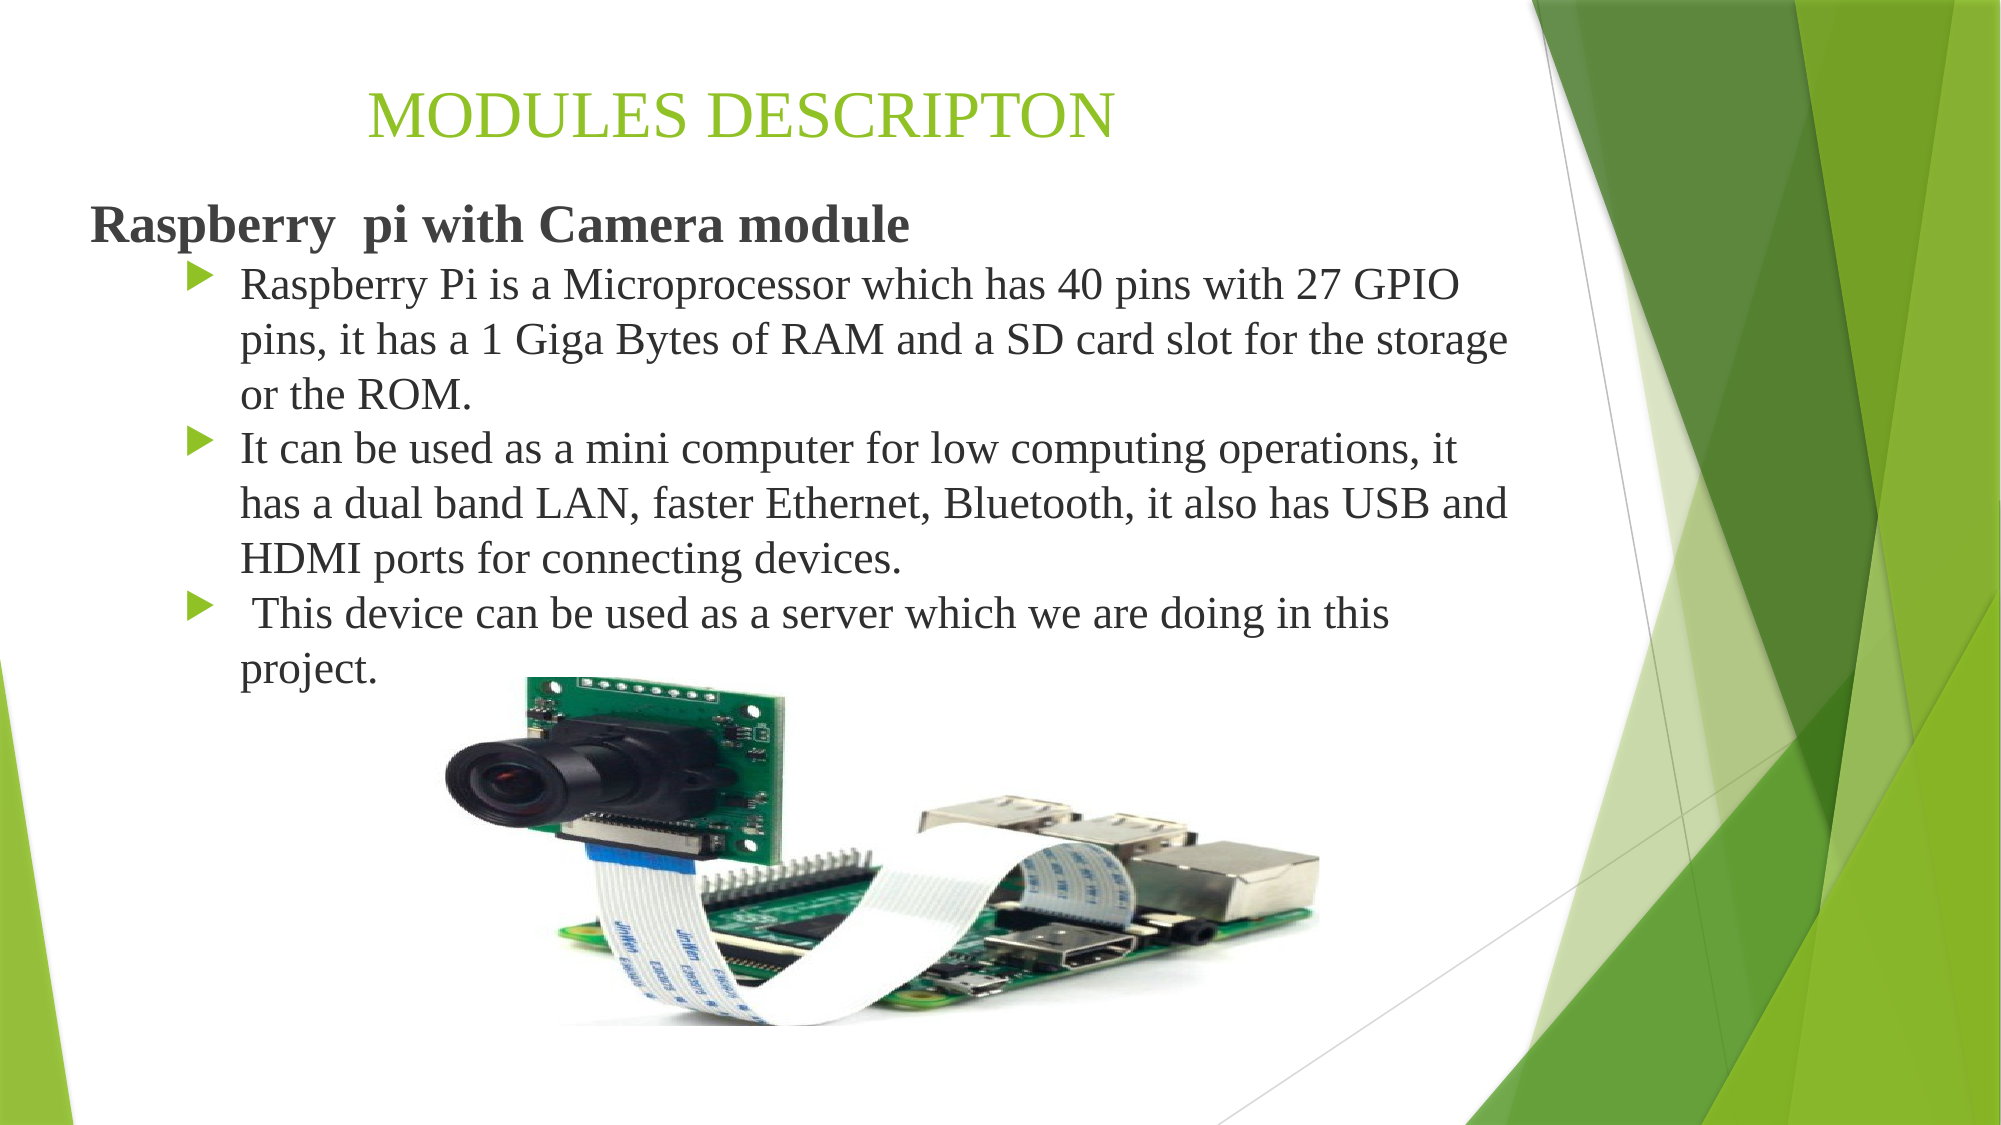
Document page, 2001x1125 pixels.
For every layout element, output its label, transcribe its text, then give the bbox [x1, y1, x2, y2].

picture [433, 677, 1320, 1026]
title MODULES DESCRIPTON [36, 63, 1448, 208]
list Raspberry pi with Camera module Raspberry Pi is a Microprocessor which has 40 pins with 27 GPIO pins, it has a 1 Giga Bytes of RAM and a SD card slot for the storage or the ROM. It can be used as a mini computer for low computing operations, it has a dual band LAN, faster Ethernet, Bluetooth, it also has USB and HDMI ports for connecting devices. This device can be used as a server which we are doing in this project. [75, 180, 1534, 990]
